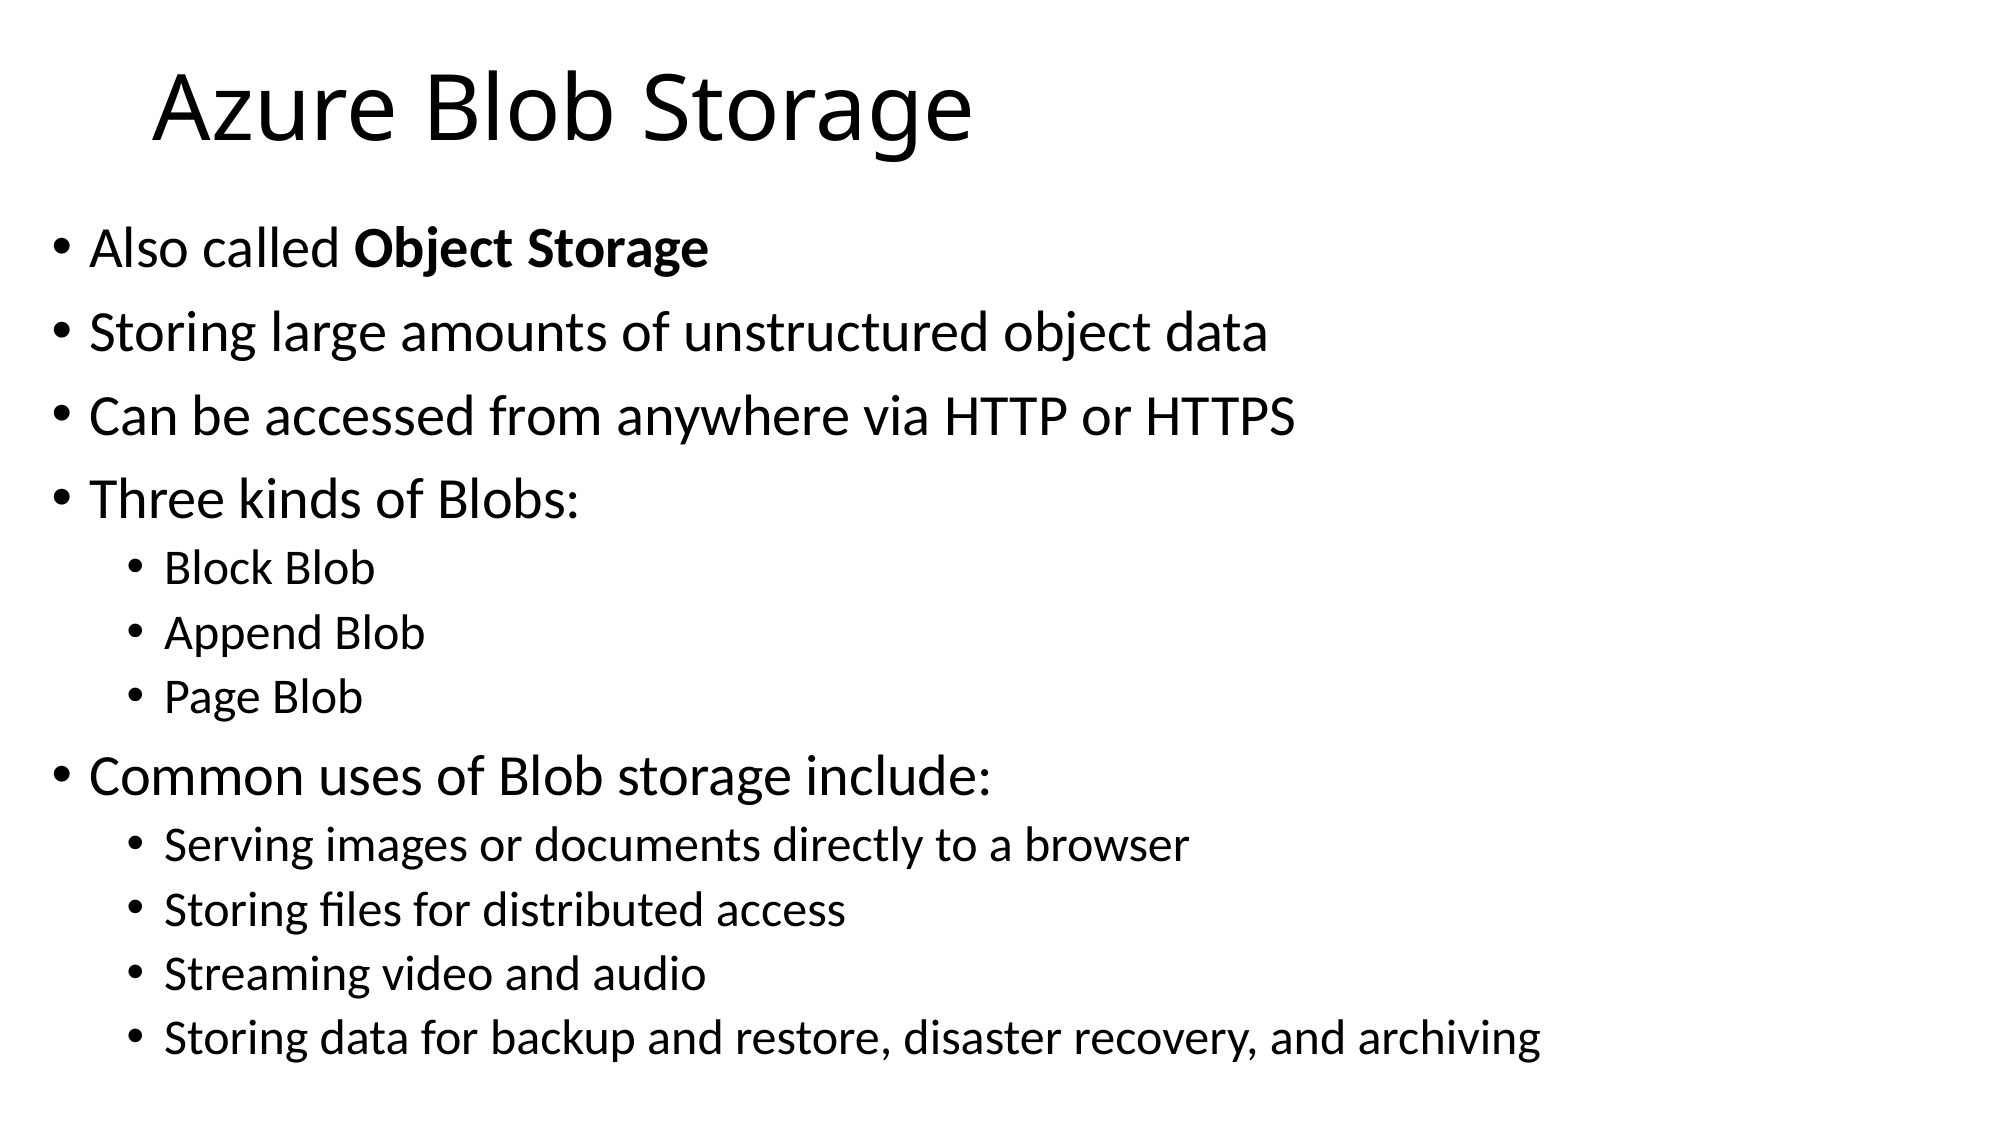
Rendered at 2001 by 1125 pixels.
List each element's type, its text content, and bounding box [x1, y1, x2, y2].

title Azure Blob Storage [137, 36, 1863, 185]
list Also called Object Storage Storing large amounts of unstructured object data Can be accessed from anywhere via HTTP or HTTPS Three kinds of Blobs: Block Blob Append Blob Page Blob Common uses of Blob storage include: Serving images or documents directly to a browser Storing files for distributed access Streaming video and audio Storing data for backup and restore, disaster recovery, and archiving [36, 209, 1920, 1076]
